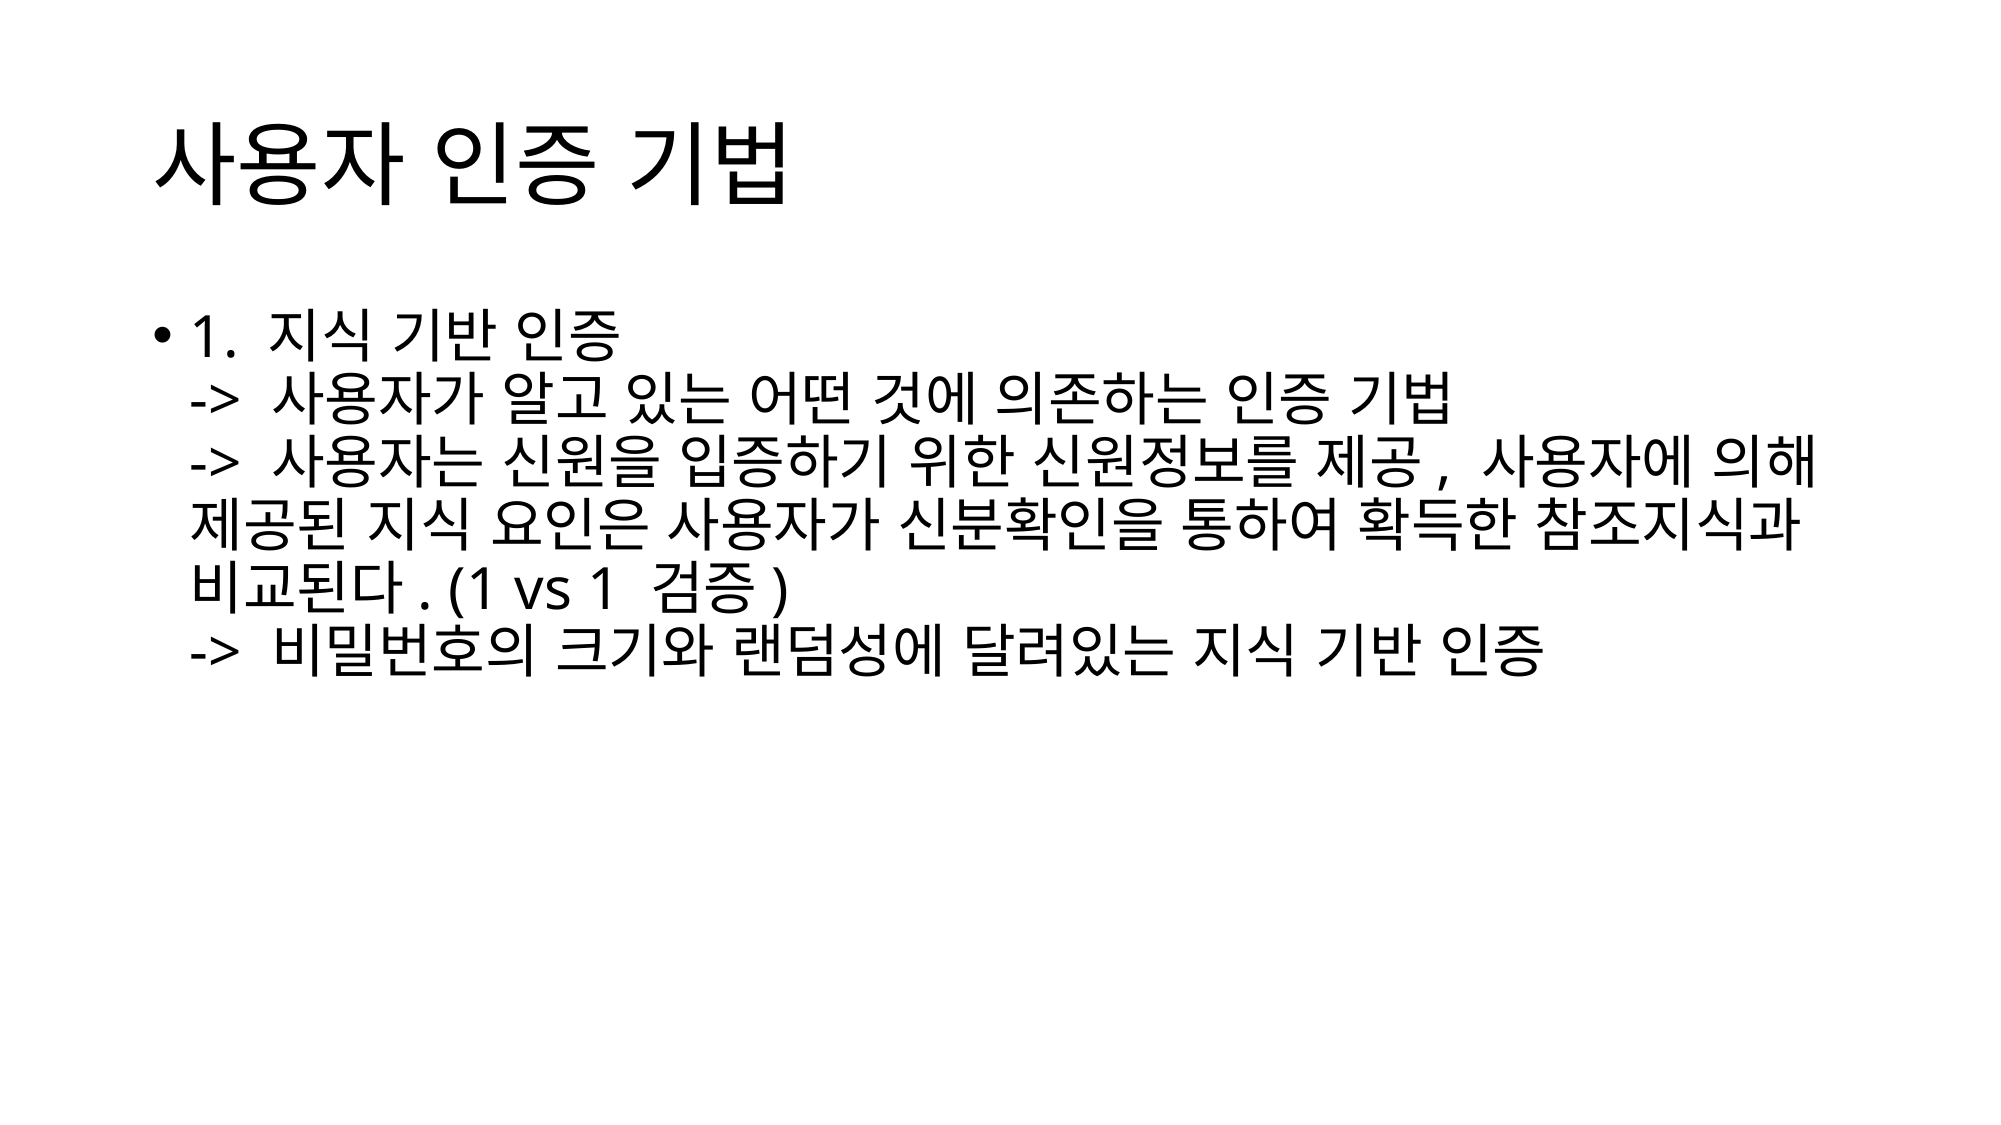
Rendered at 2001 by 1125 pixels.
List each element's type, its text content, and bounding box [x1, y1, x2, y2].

list 1. 지식 기반 인증 -> 사용자가 알고 있는 어떤 것에 의존하는 인증 기법 -> 사용자는 신원을 입증하기 위한 신원정보를 제공, 사용자에 의해 제공된 지식 요인은 사용자가 신분확인을 통하여 확득한 참조지식과 비교된다. (1 vs 1 검증) -> 비밀번호의 크기와 랜덤성에 달려있는 지식 기반 인증 [137, 299, 1863, 1014]
title 사용자 인증 기법 [137, 59, 1863, 278]
